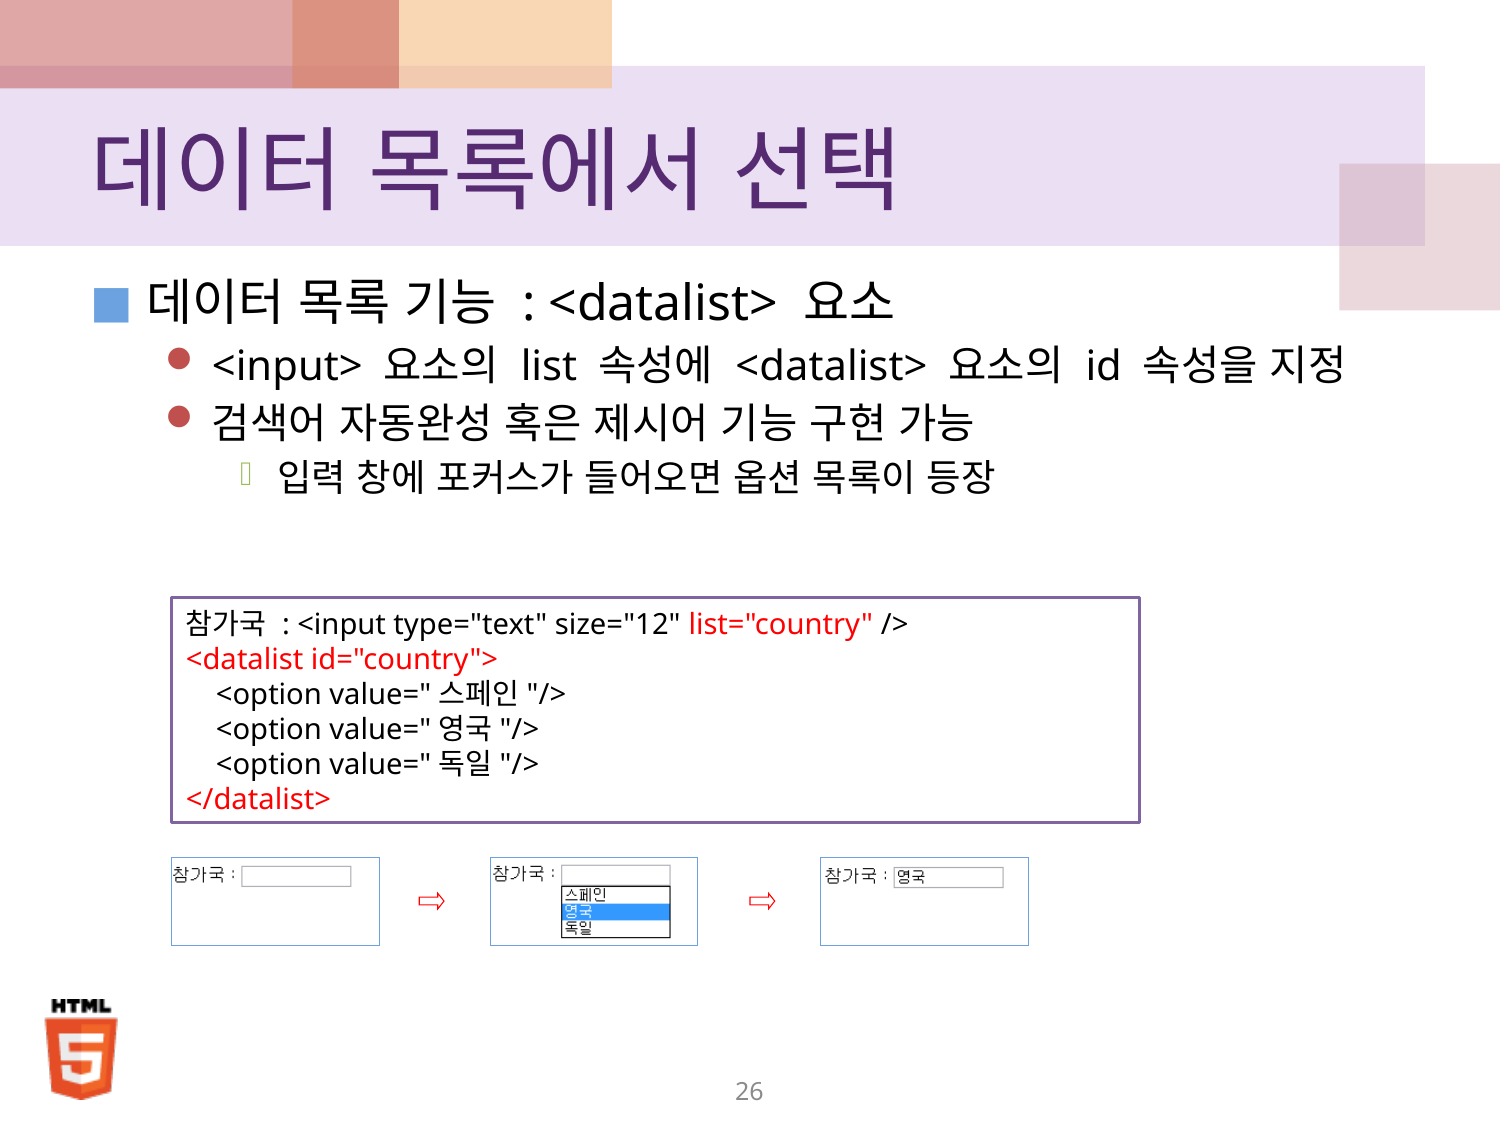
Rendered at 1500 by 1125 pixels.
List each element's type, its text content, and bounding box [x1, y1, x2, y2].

text_box [750, 893, 775, 909]
text_box 참가국 : <input type="text" size="12" list="country" /> <datalist id="country"> <option value="스페인"/> <option value="영국"/> <option value="독일"/> </datalist> [170, 596, 1141, 824]
picture [31, 999, 132, 1100]
slide_number 26 [574, 1072, 925, 1113]
picture [170, 857, 380, 946]
title 데이터 목록에서 선택 [75, 88, 1425, 246]
list 데이터 목록 기능 : <datalist> 요소 <input> 요소의 list 속성에 <datalist> 요소의 id 속성을 지정 검색어 자동완성 혹은 제시어 기능 구현 가능 입력 창에 포커스가 들어오면 옵션 목록이 등장 [75, 262, 1425, 1005]
text_box [419, 893, 444, 909]
picture [489, 857, 699, 946]
picture [820, 857, 1029, 946]
